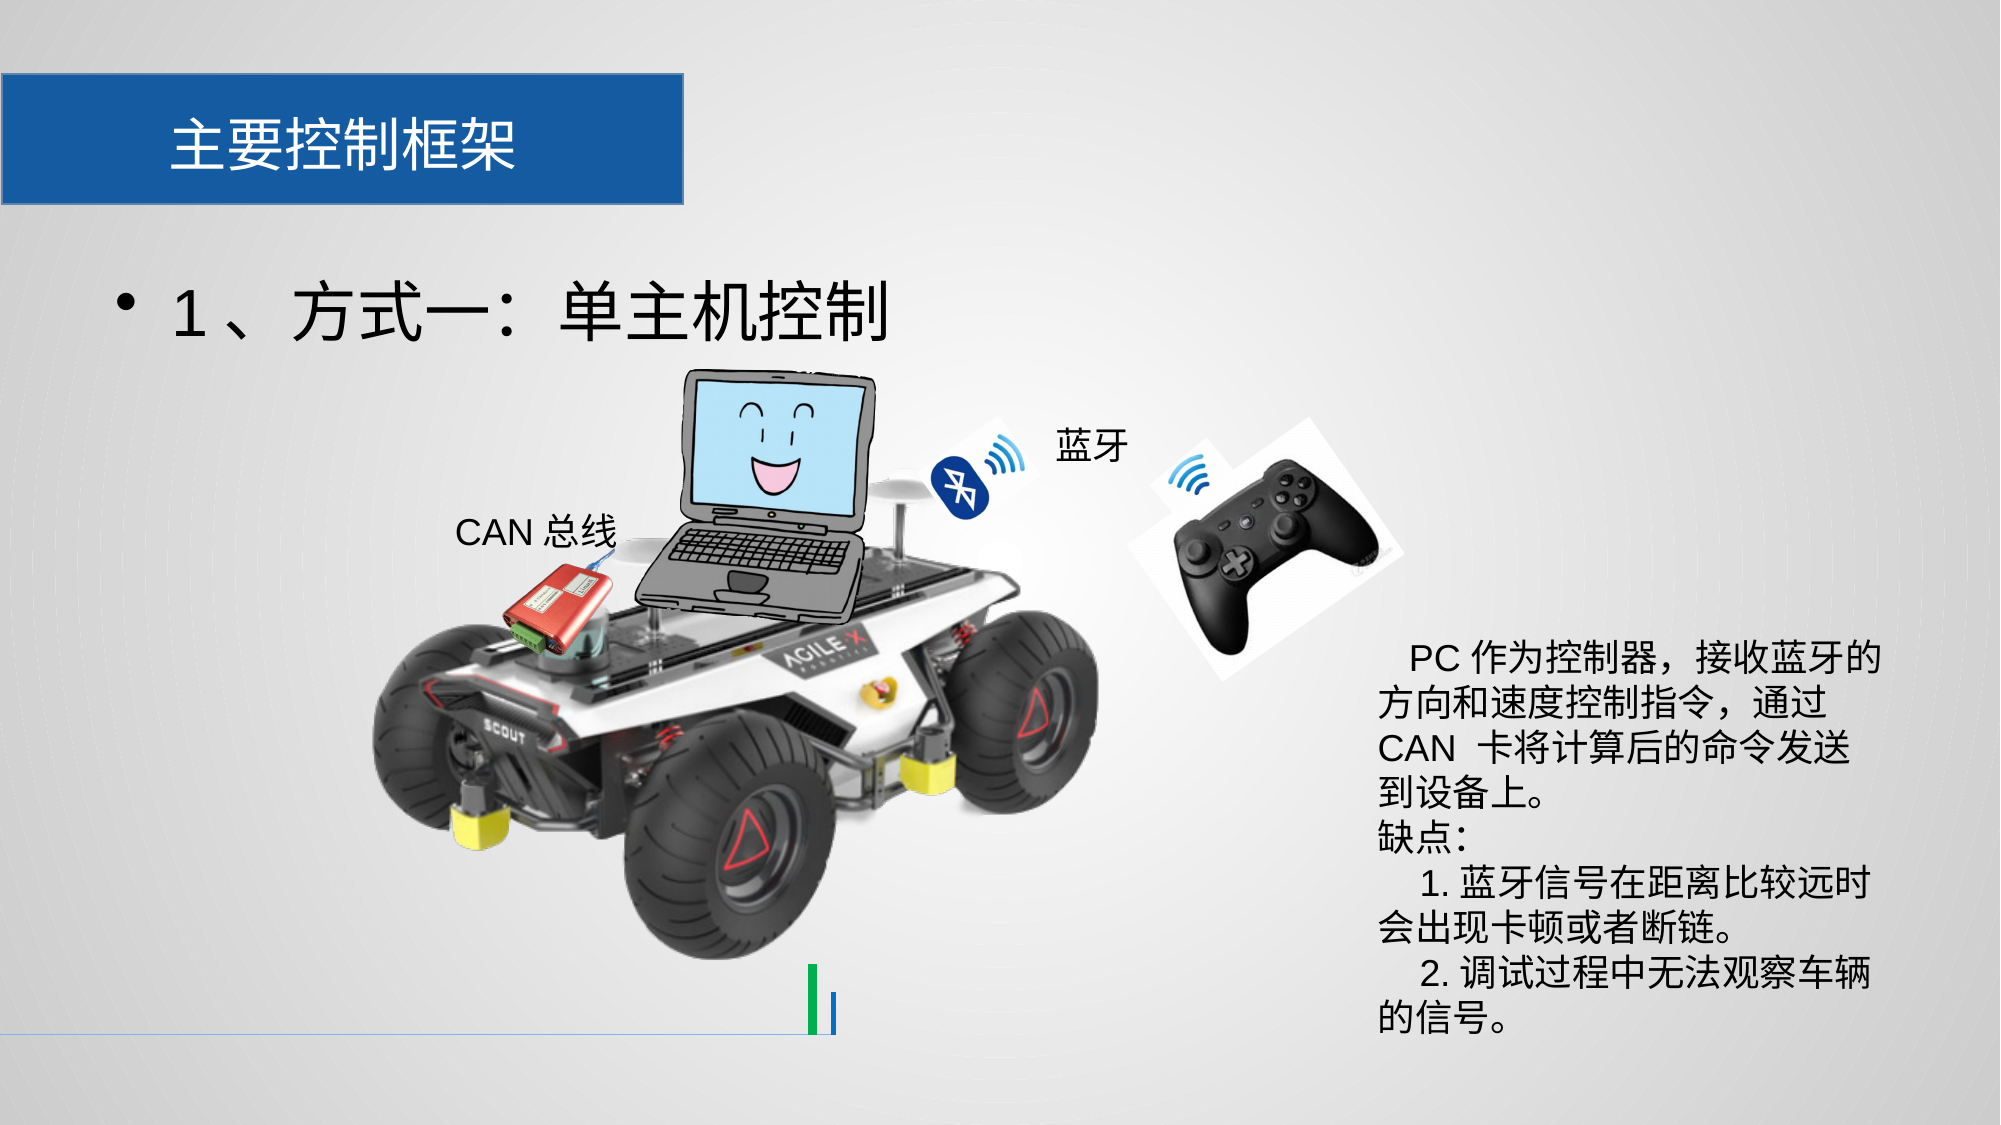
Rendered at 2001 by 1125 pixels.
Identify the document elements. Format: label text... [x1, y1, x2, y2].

text_box PC作为控制器，接收蓝牙的方向和速度控制指令，通过CAN 卡将计算后的命令发送到设备上。 缺点： 1.蓝牙信号在距离比较远时会出现卡顿或者断链。 2.调试过程中无法观察车辆的信号。 [1362, 626, 1900, 1047]
title 主要控制框架 [2, 73, 684, 213]
text_box 蓝牙 [1040, 415, 1146, 475]
picture [1128, 418, 1404, 681]
list 1、方式一：单主机控制 [99, 262, 1901, 1006]
picture [361, 369, 1108, 971]
